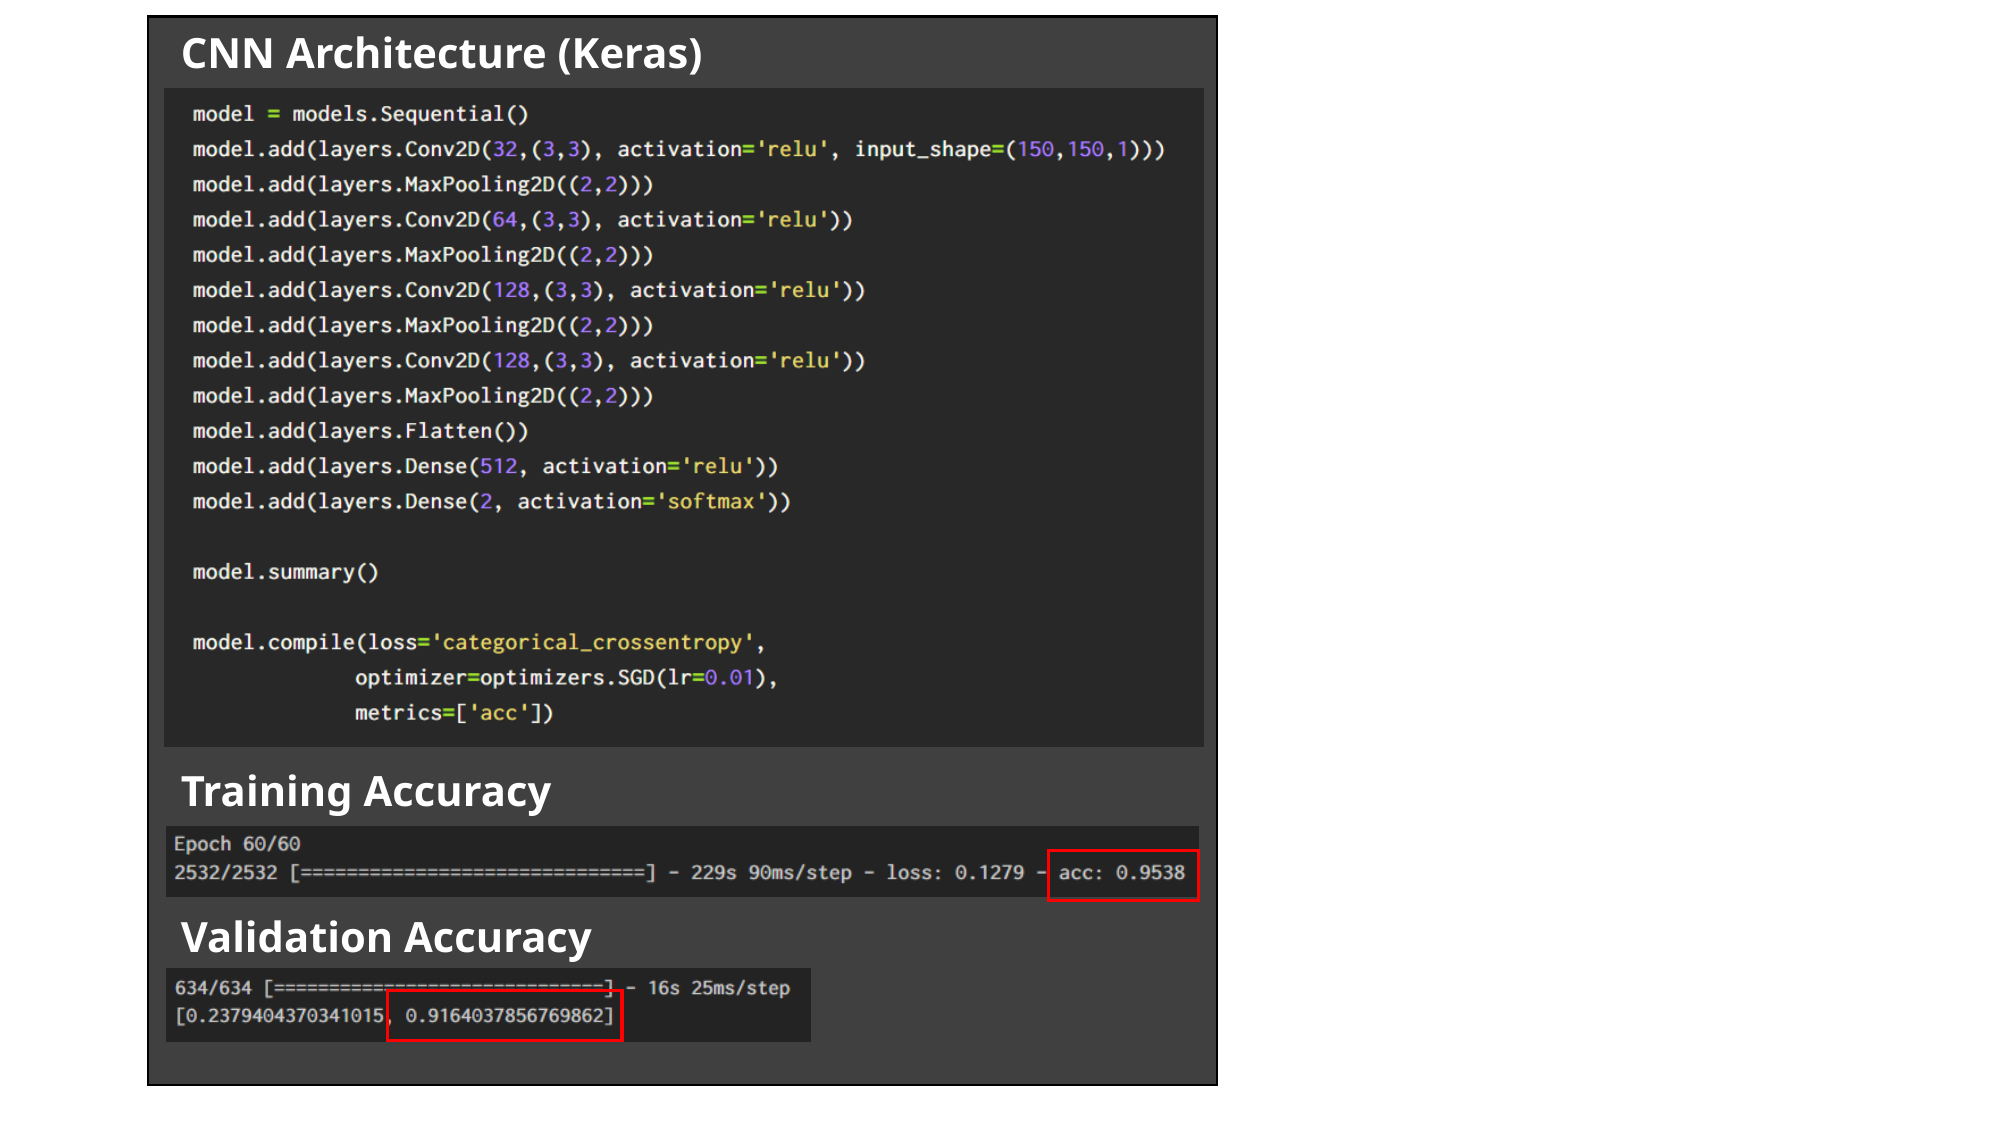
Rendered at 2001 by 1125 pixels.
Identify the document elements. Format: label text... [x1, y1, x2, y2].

text_box [1047, 850, 1200, 902]
text_box Training Accuracy [166, 757, 739, 823]
text_box Validation Accuracy [166, 903, 797, 968]
picture [166, 968, 811, 1042]
picture [166, 826, 1199, 897]
text_box CNN Architecture (Keras) [166, 19, 924, 85]
picture [164, 88, 1204, 747]
text_box [147, 15, 1218, 1086]
